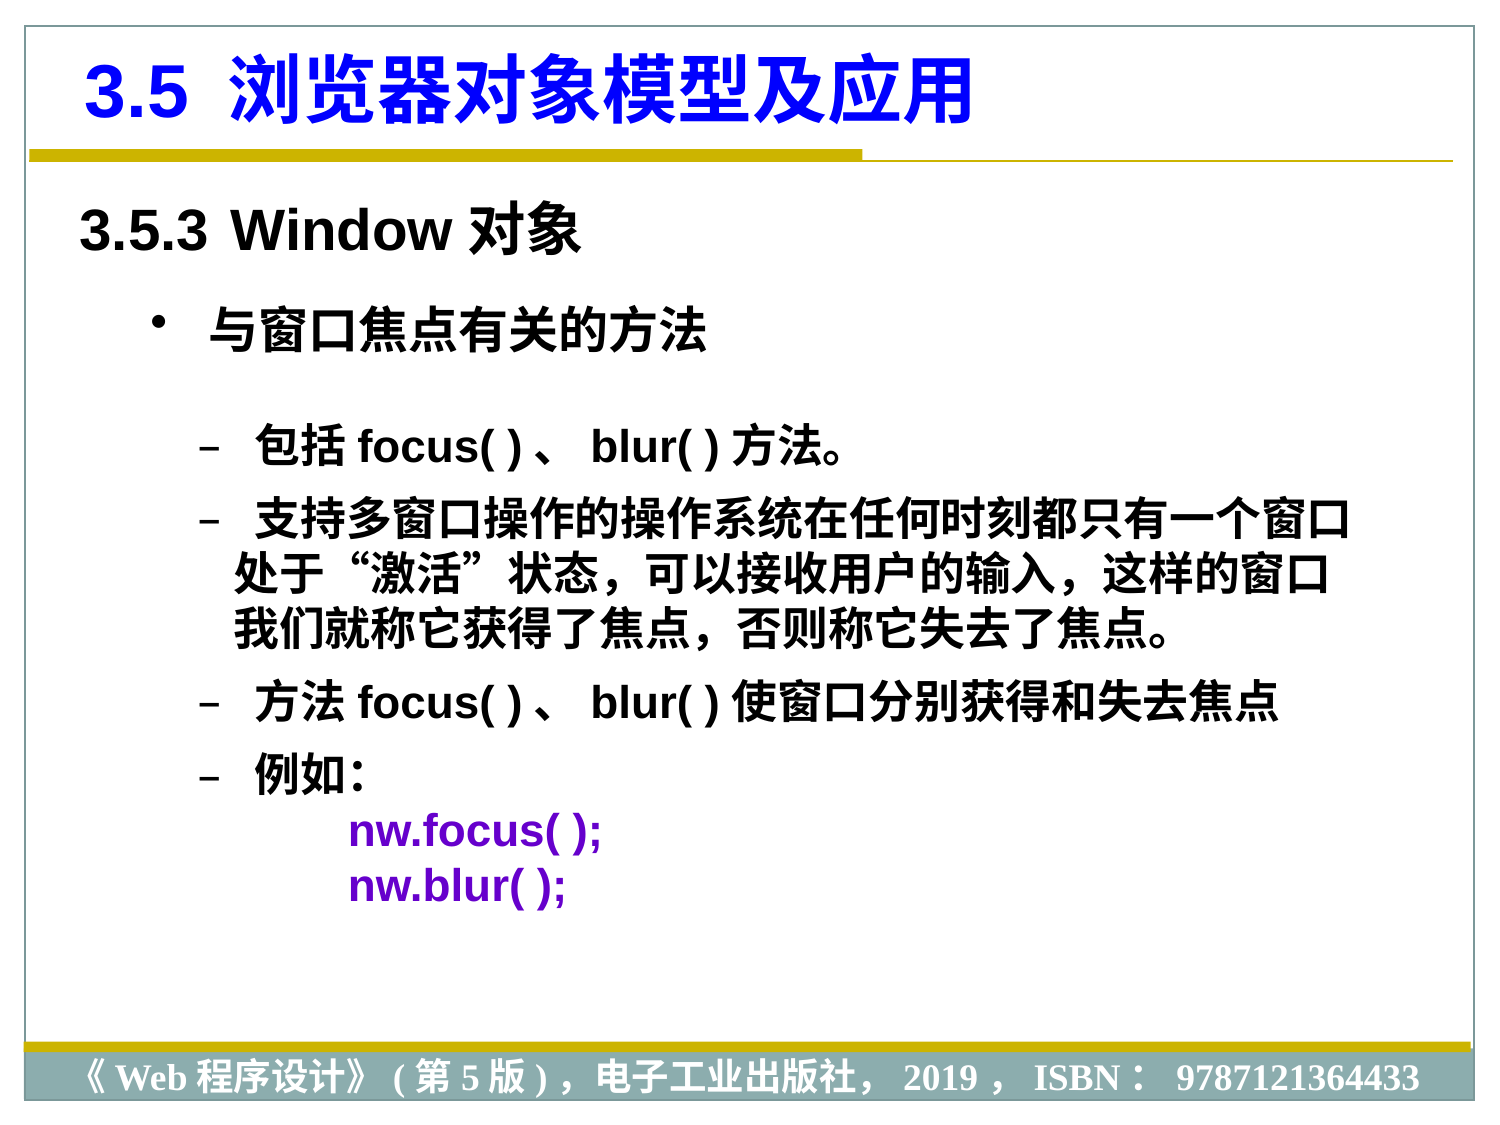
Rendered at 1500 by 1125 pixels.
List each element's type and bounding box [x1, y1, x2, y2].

text_box [183, 408, 1388, 919]
text_box [135, 290, 821, 366]
text_box [70, 35, 1421, 114]
text_box [64, 184, 987, 270]
